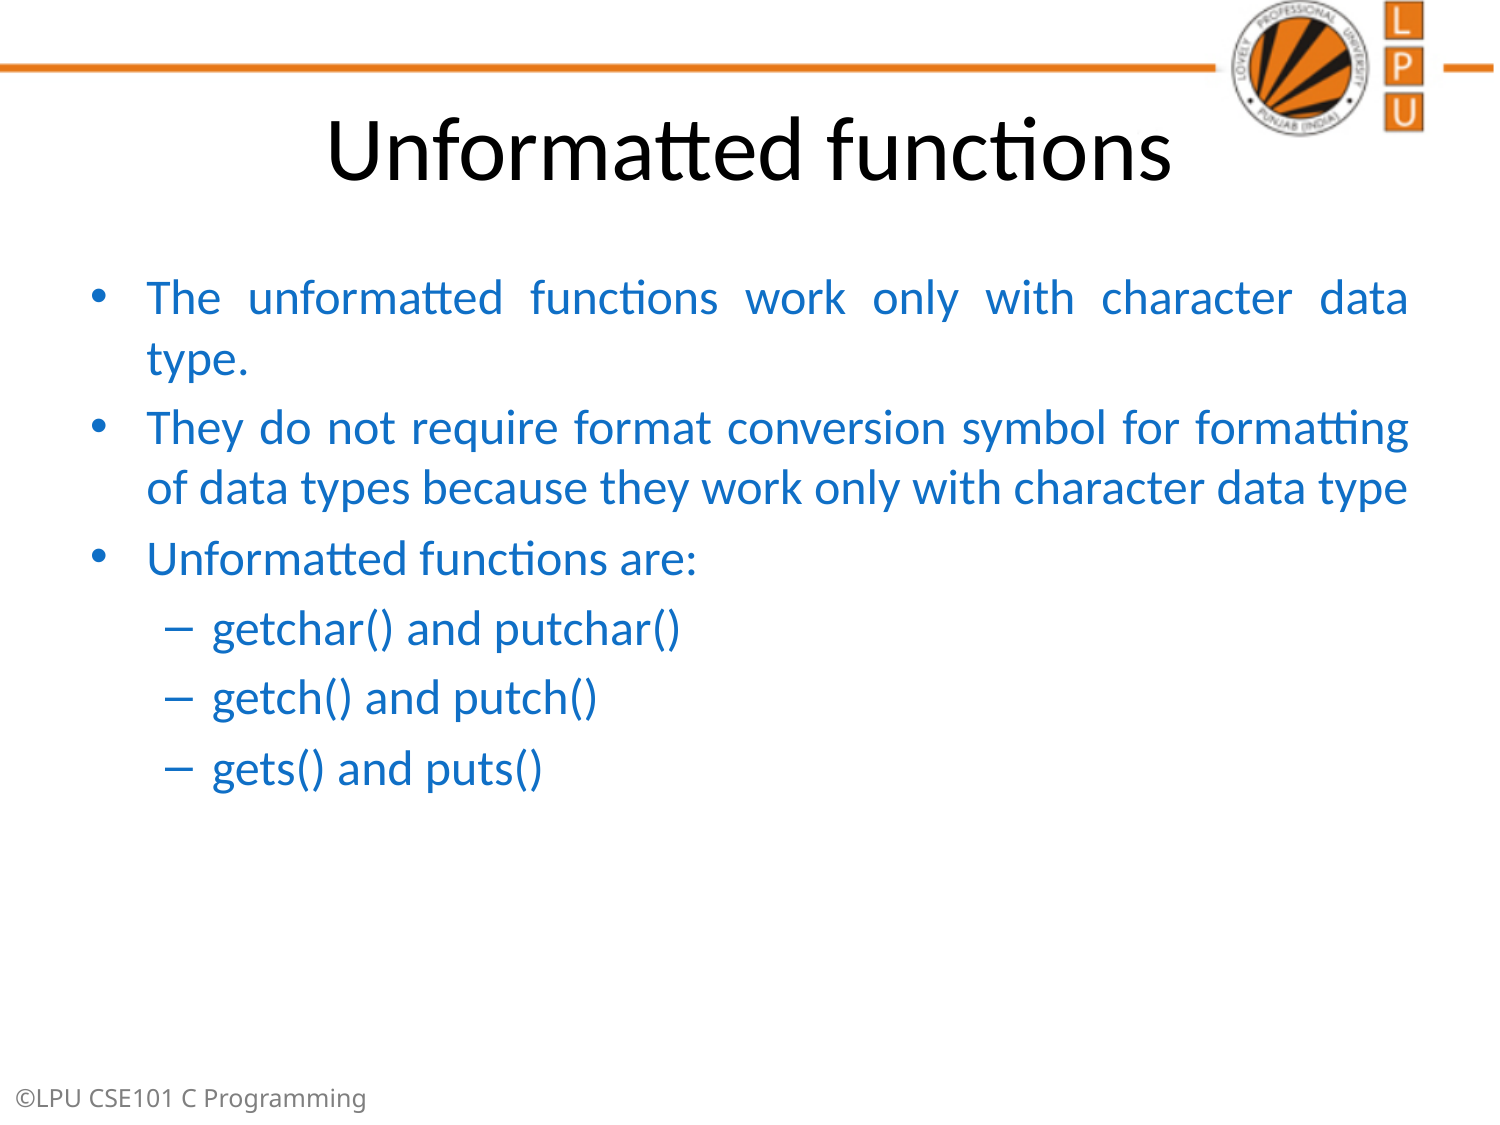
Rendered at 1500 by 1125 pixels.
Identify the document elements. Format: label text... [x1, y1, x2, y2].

title Unformatted functions [75, 50, 1425, 238]
list The unformatted functions work only with character data type. They do not require format conversion symbol for formatting of data types because they work only with character data type Unformatted functions are: getchar() and putchar() getch() and putch() gets() and puts() [75, 257, 1425, 913]
picture [0, 0, 1497, 155]
